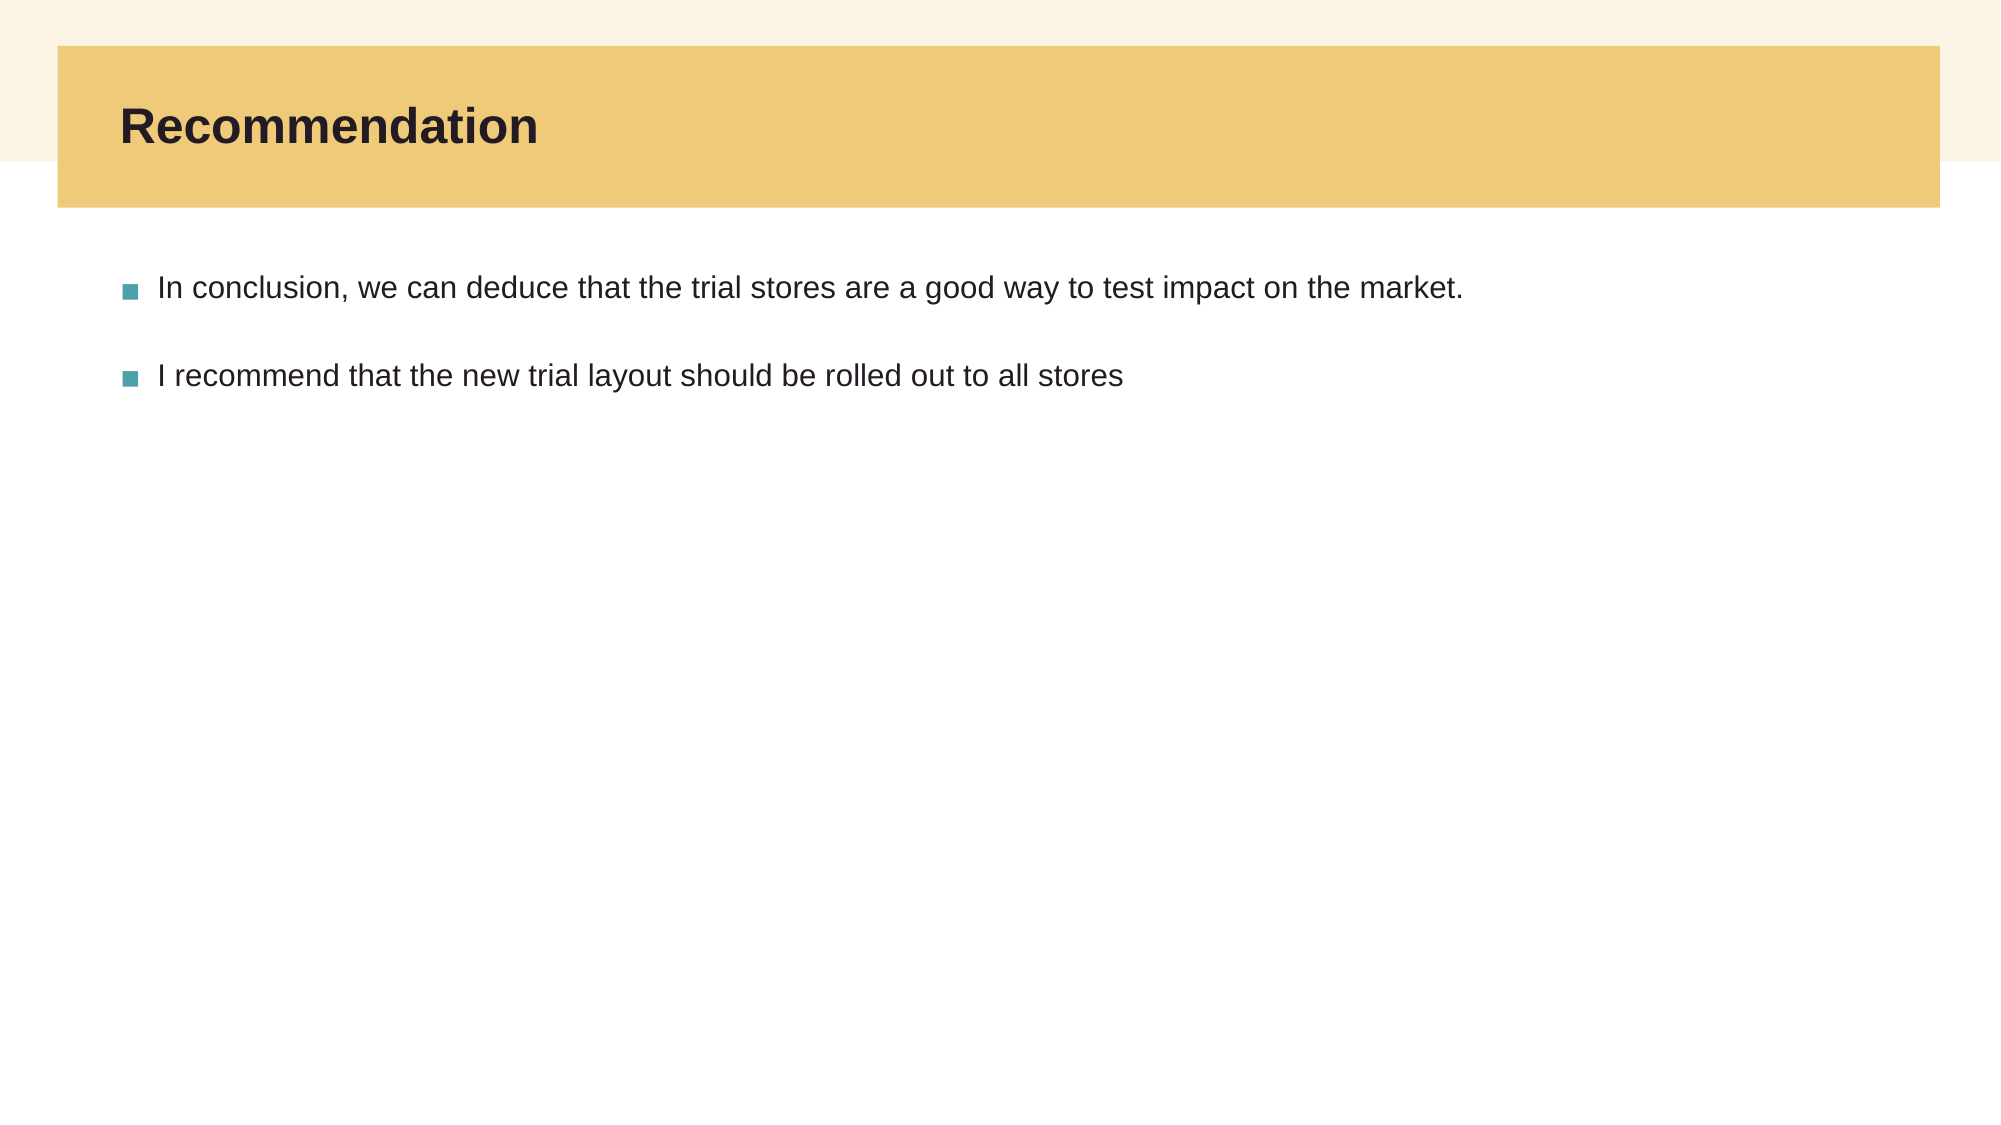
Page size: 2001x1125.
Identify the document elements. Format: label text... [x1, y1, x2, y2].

list In conclusion, we can deduce that the trial stores are a good way to test impact on the market. I recommend that the new trial layout should be rolled out to all stores [104, 241, 1896, 1014]
title Recommendation [104, 79, 1894, 176]
